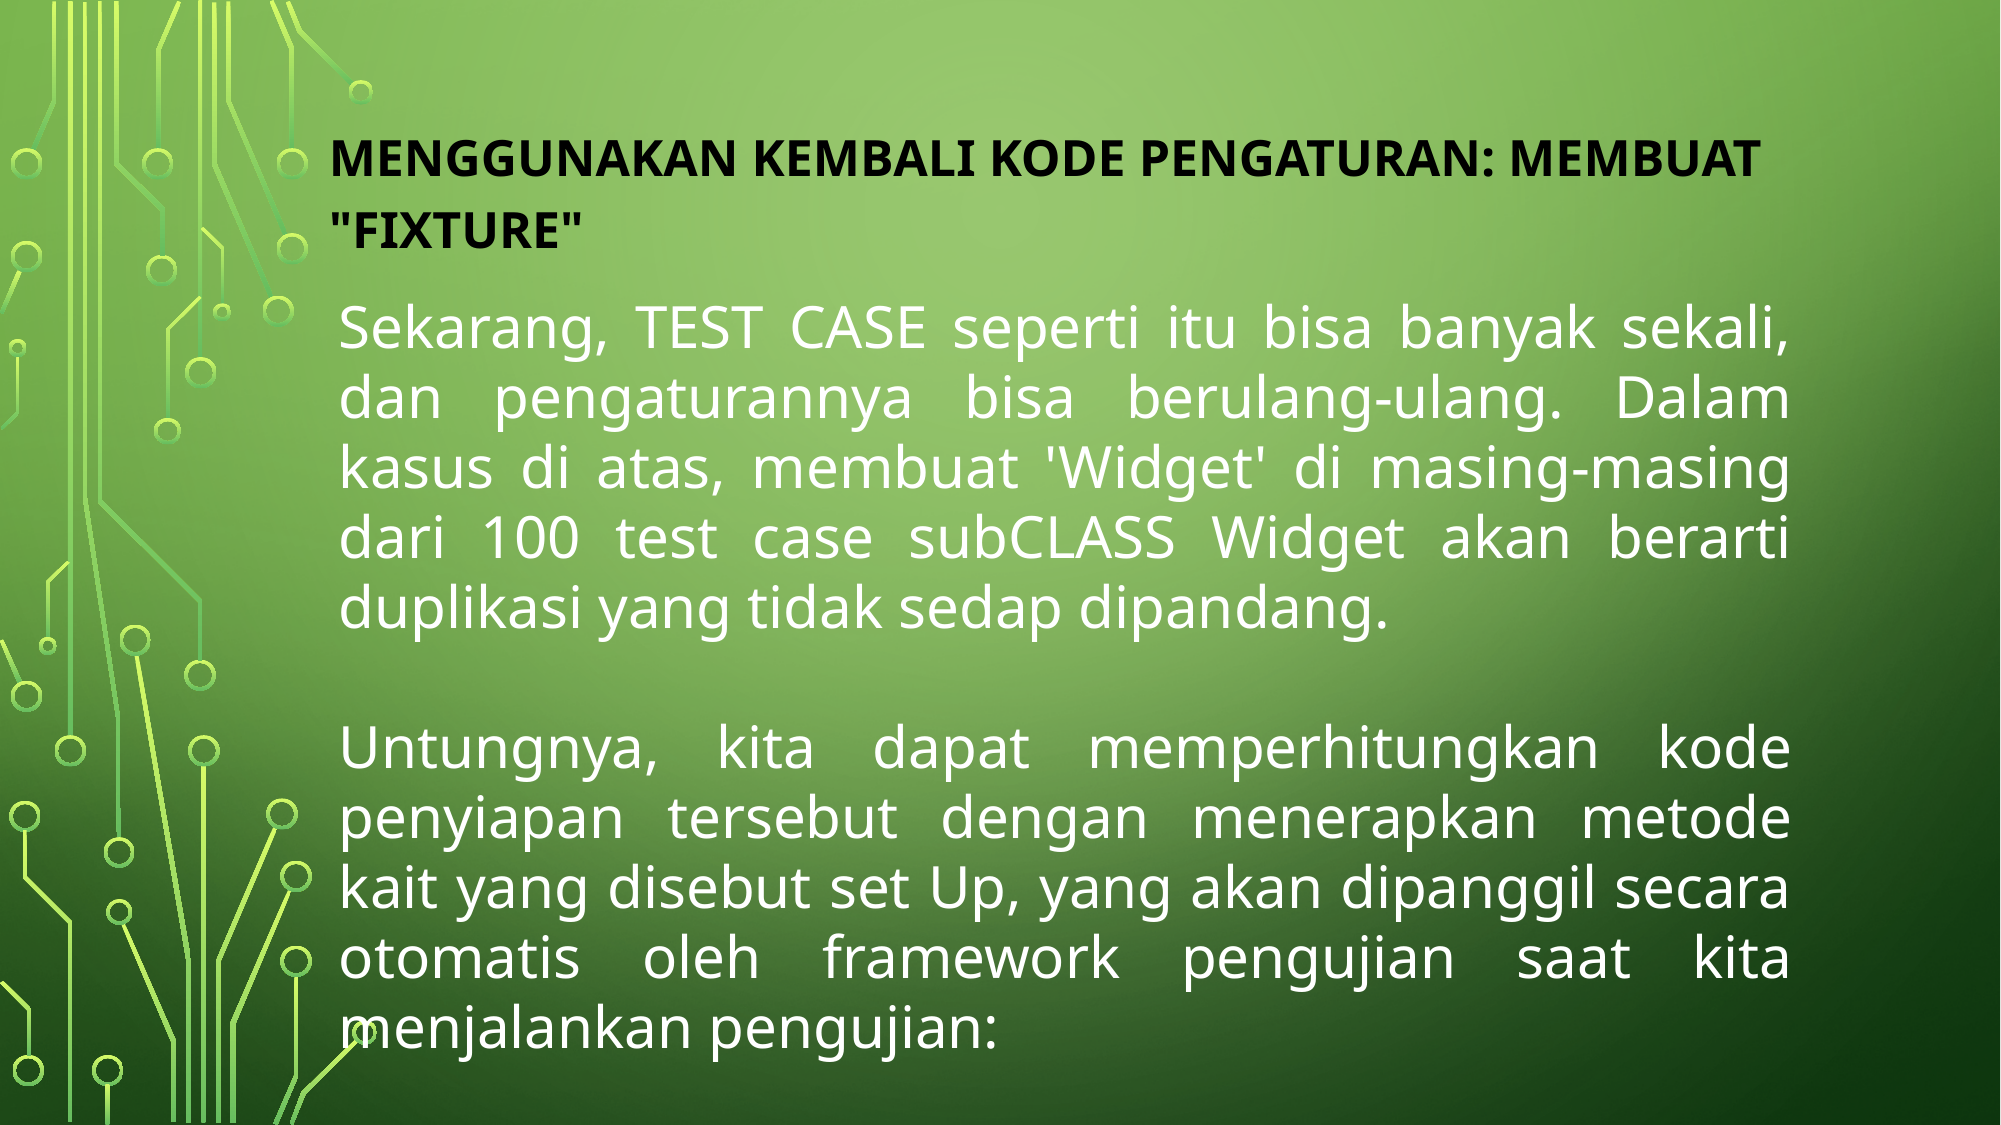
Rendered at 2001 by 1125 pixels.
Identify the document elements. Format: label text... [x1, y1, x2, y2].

text_box Sekarang, TEST CASE seperti itu bisa banyak sekali, dan pengaturannya bisa berulang-ulang. Dalam kasus di atas, membuat 'Widget' di masing-masing dari 100 test case subCLASS Widget akan berarti duplikasi yang tidak sedap dipandang. Untungnya, kita dapat memperhitungkan kode penyiapan tersebut dengan menerapkan metode kait yang disebut set Up, yang akan dipanggil secara otomatis oleh framework pengujian saat kita menjalankan pengujian: [324, 282, 1807, 1068]
subtitle Menggunakan kembali kode pengaturan: membuat "Fixture" [313, 107, 1807, 267]
